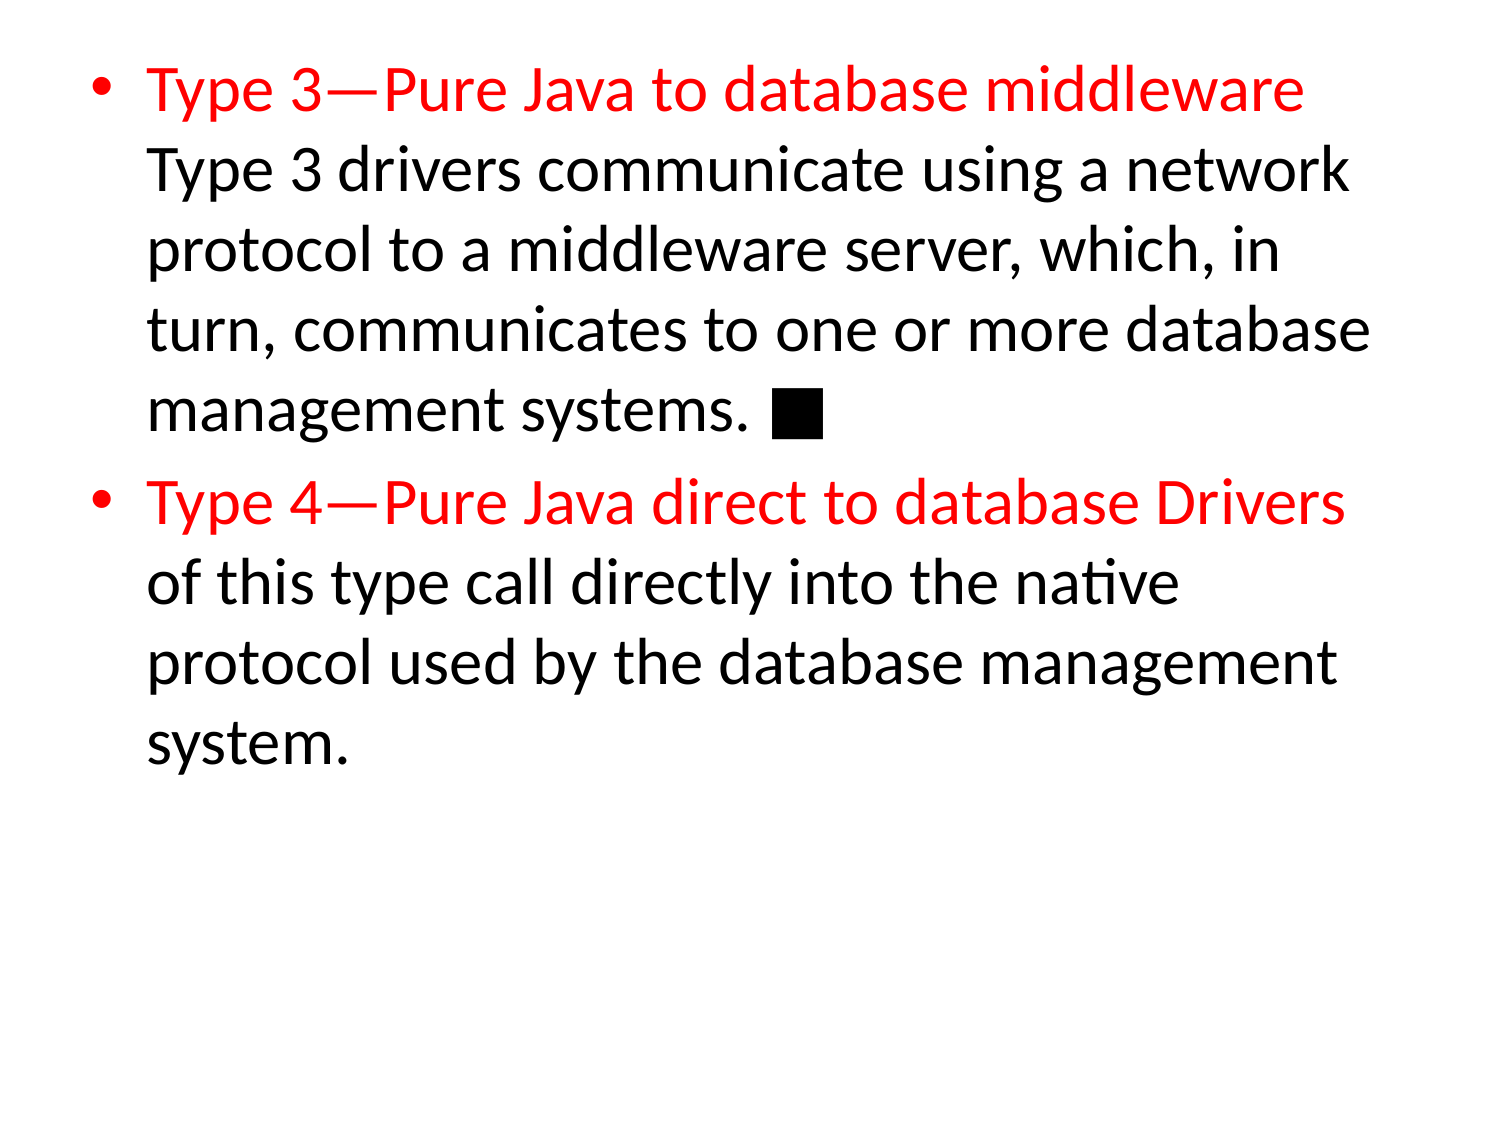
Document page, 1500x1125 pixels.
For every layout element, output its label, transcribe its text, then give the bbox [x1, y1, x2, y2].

list Type 3—Pure Java to database middleware Type 3 drivers communicate using a network protocol to a middleware server, which, in turn, communicates to one or more database management systems. ■ Type 4—Pure Java direct to database Drivers of this type call directly into the native protocol used by the database management system. [75, 37, 1425, 1005]
